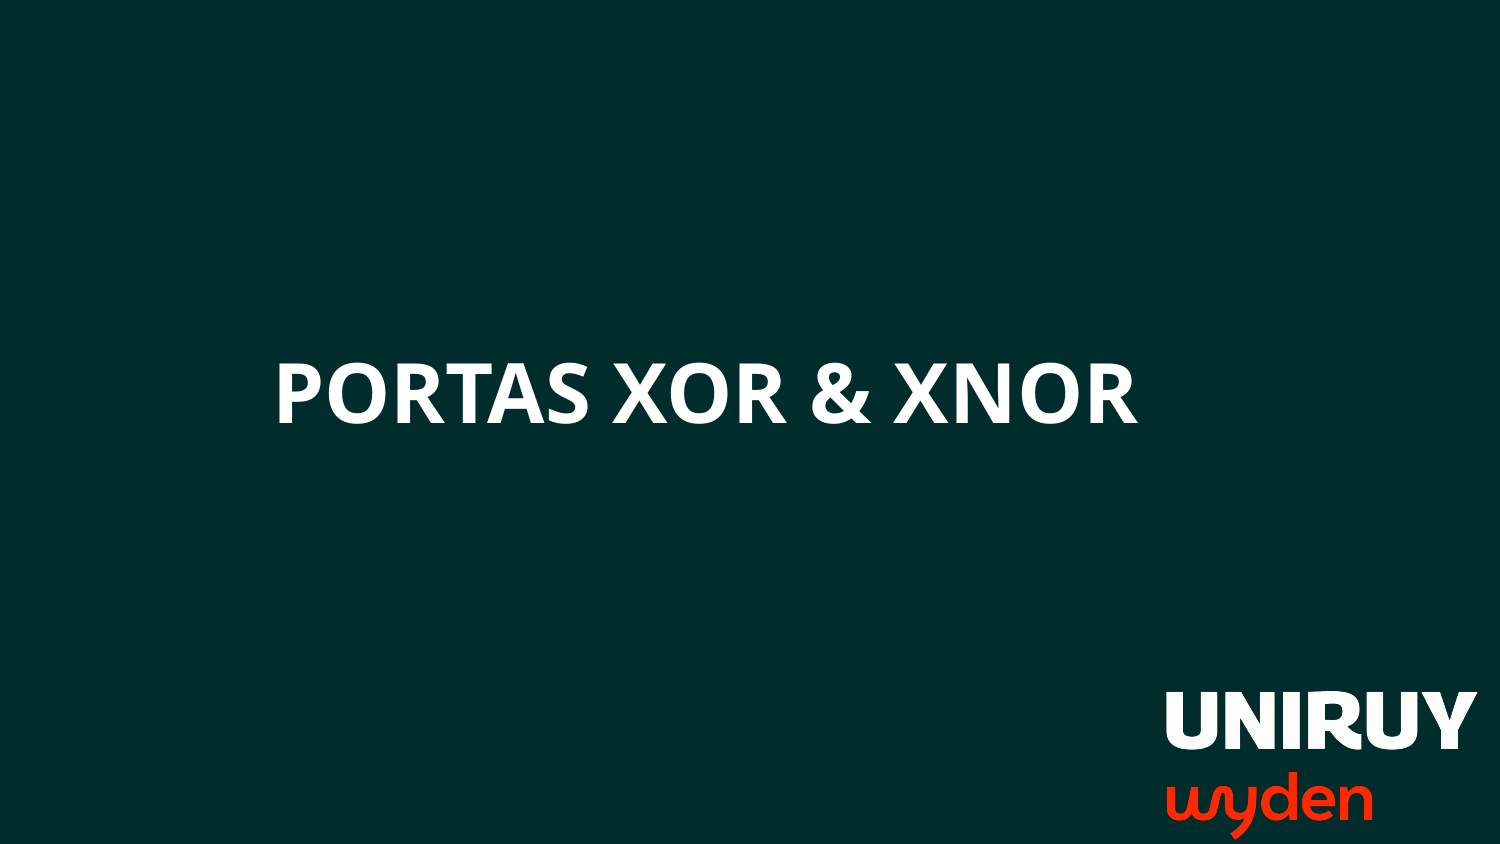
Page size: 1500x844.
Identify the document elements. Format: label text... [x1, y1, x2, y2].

picture [1166, 691, 1478, 840]
text_box PORTAS XOR & XNOR [30, 63, 1381, 780]
